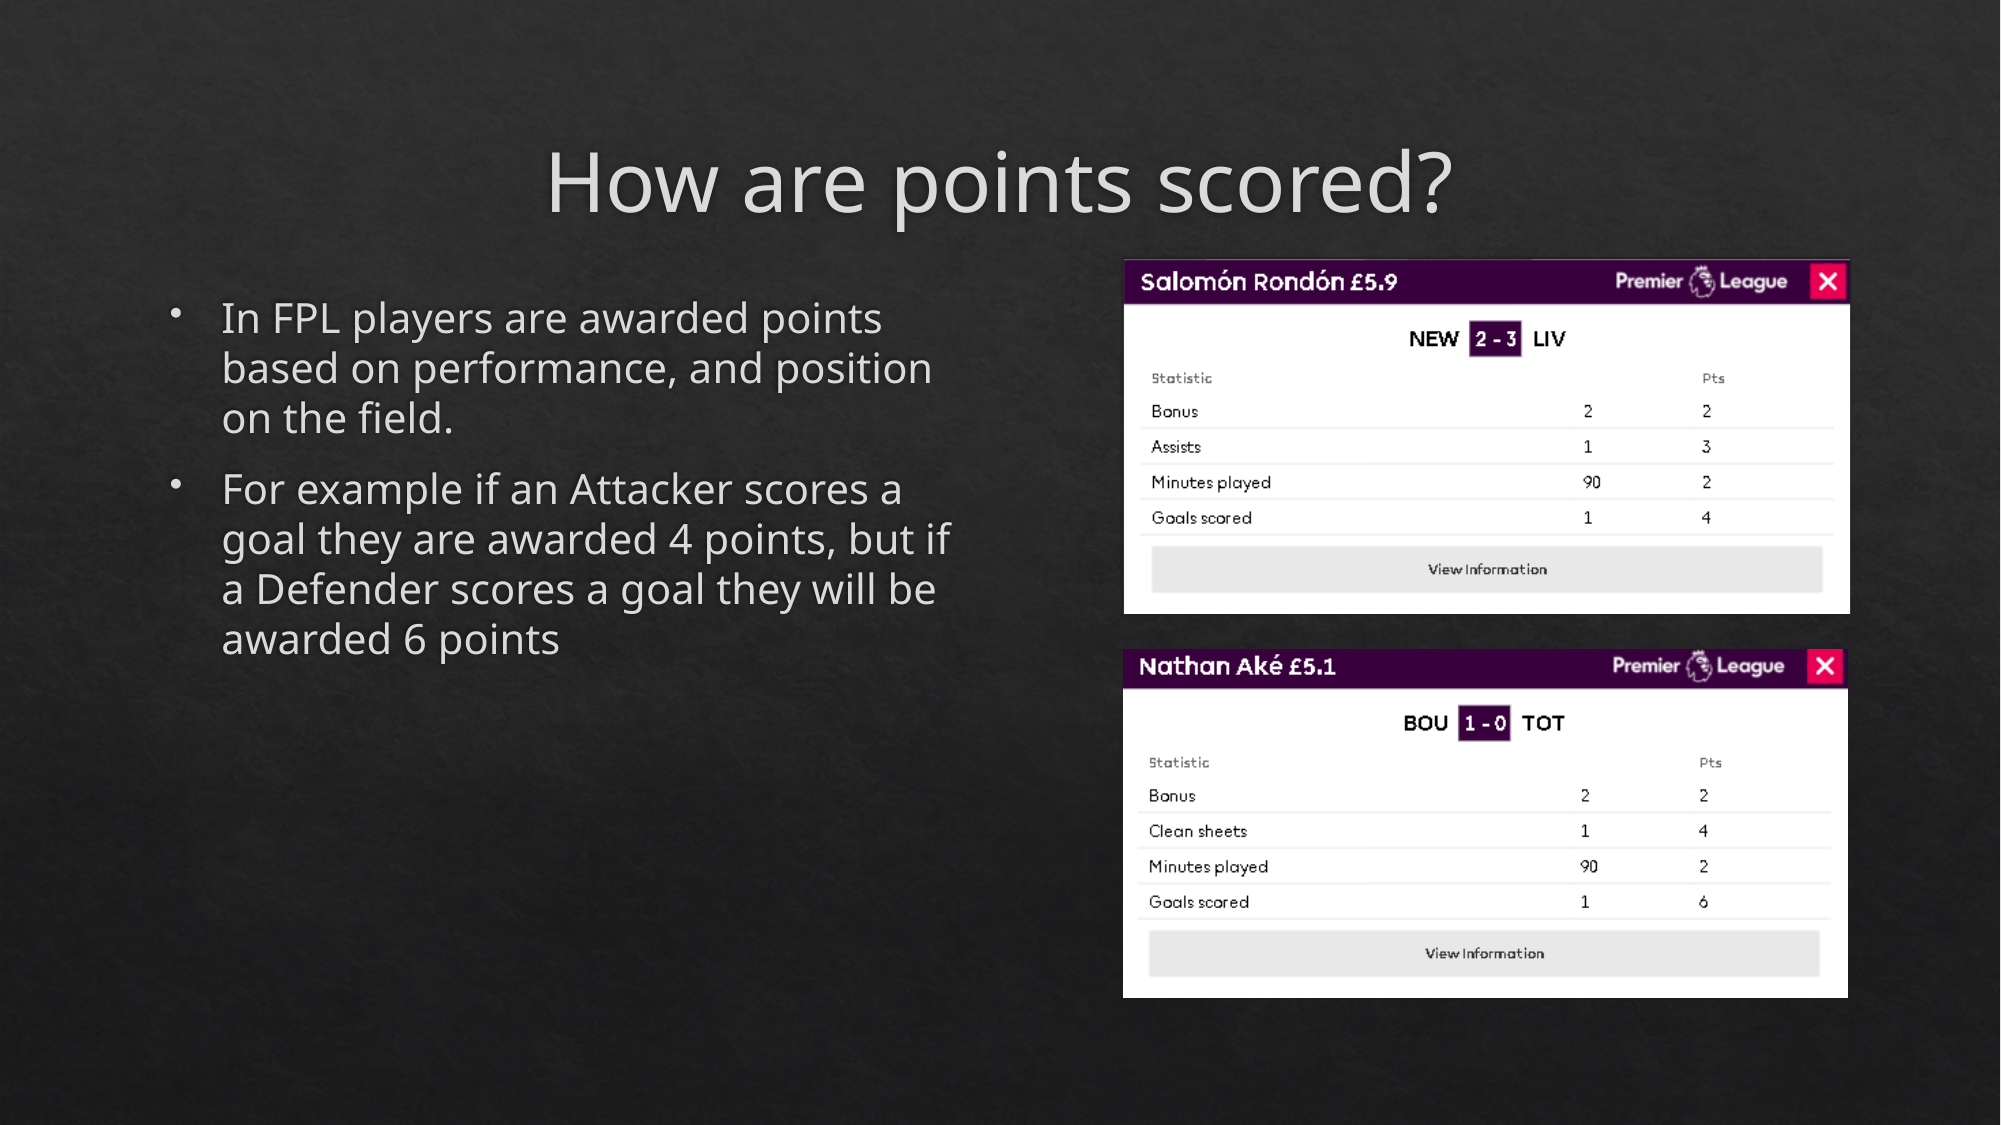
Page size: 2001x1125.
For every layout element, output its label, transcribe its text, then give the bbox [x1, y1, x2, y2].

list In FPL players are awarded points based on performance, and position on the field. For example if an Attacker scores a goal they are awarded 4 points, but if a Defender scores a goal they will be awarded 6 points [149, 284, 980, 950]
title How are points scored? [149, 99, 1849, 260]
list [1123, 258, 1851, 614]
picture [1123, 648, 1849, 999]
